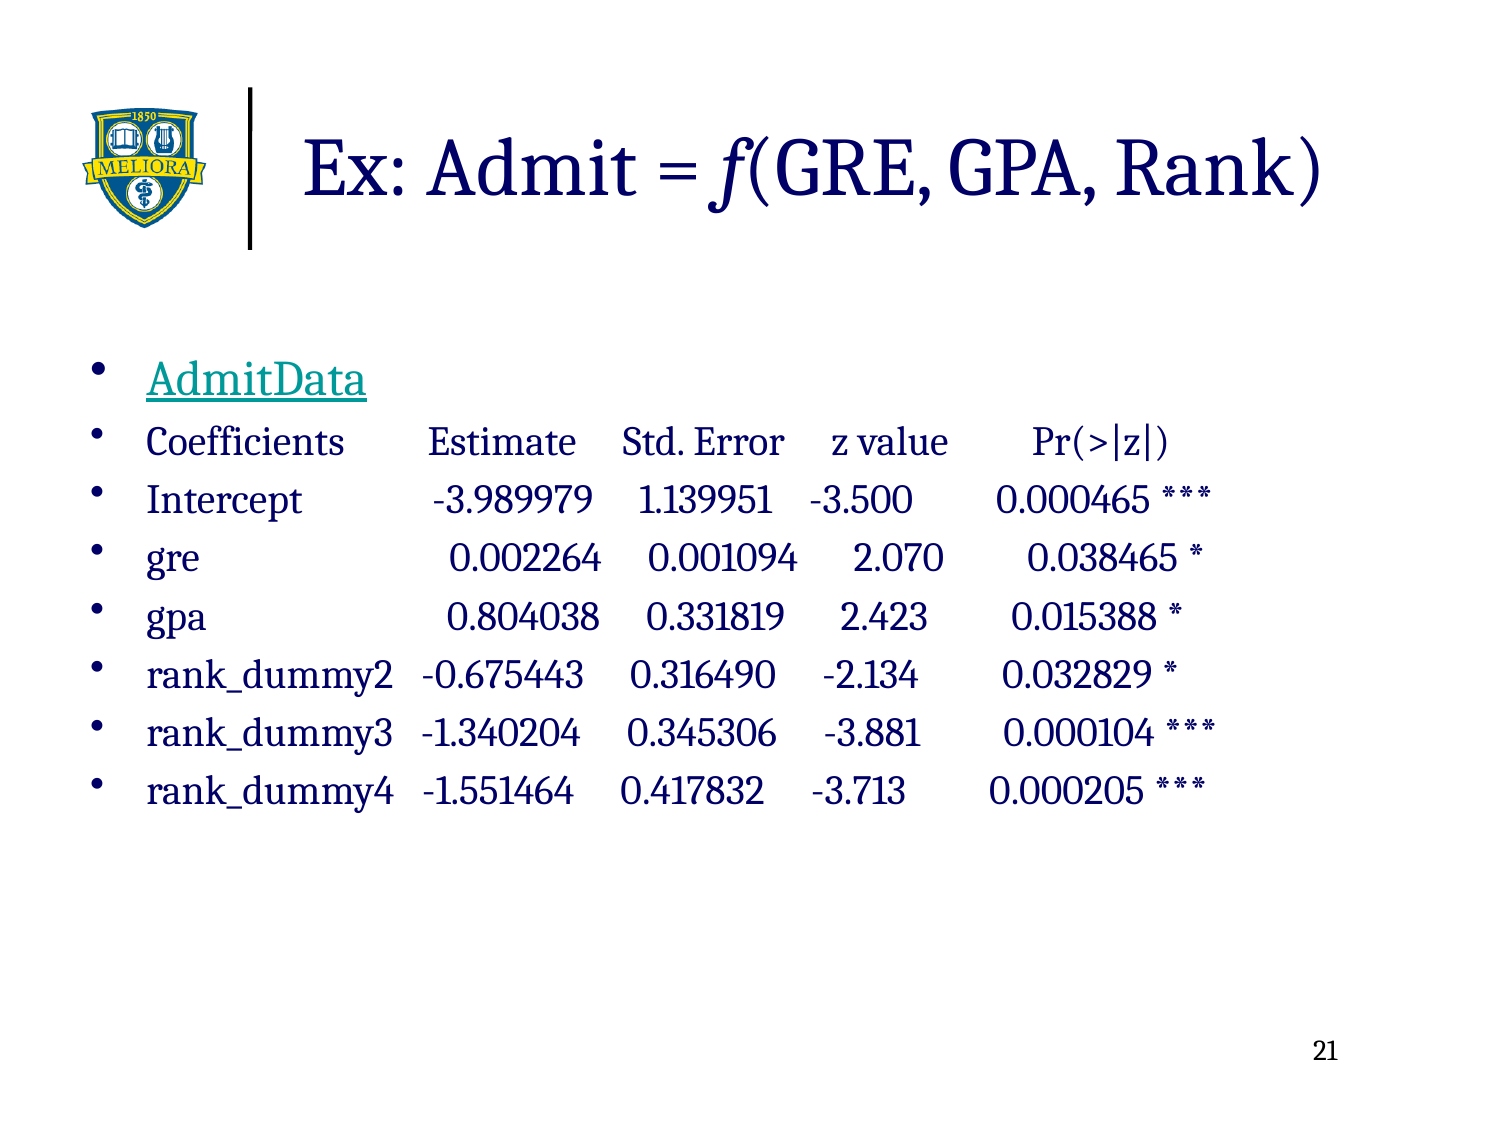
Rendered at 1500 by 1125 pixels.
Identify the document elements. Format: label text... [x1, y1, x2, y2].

slide_number 21 [1150, 1023, 1500, 1102]
title Ex: Admit = f(GRE, GPA, Rank) [287, 87, 1438, 238]
list AdmitData Coefficients Estimate Std. Error z value Pr(>|z|) Intercept -3.989979 1.139951 -3.500 0.000465 *** gre 0.002264 0.001094 2.070 0.038465 * gpa 0.804038 0.331819 2.423 0.015388 * rank_dummy2 -0.675443 0.316490 -2.134 0.032829 * rank_dummy3 -1.340204 0.345306 -3.881 0.000104 *** rank_dummy4 -1.551464 0.417832 -3.713 0.000205 *** [75, 337, 1475, 963]
picture [82, 108, 213, 238]
